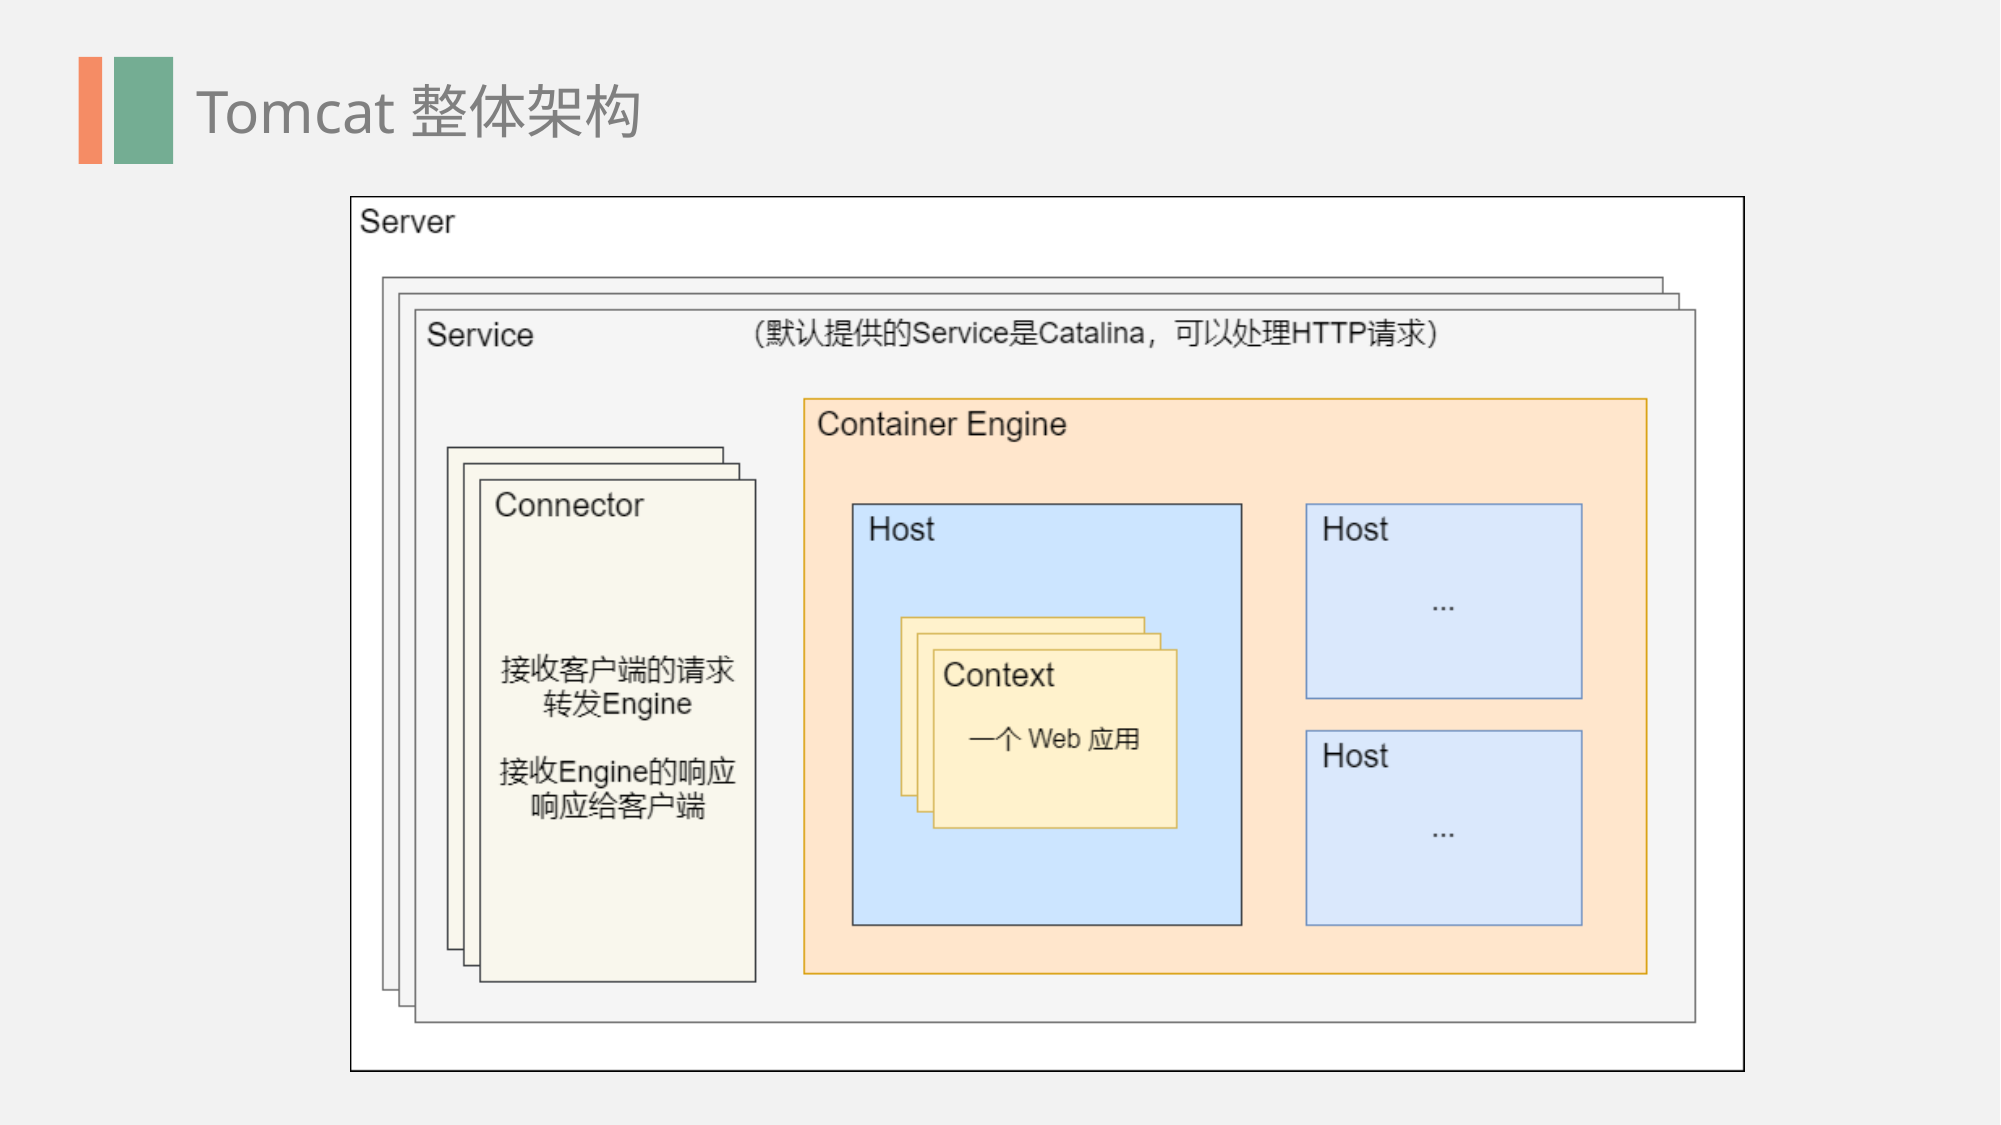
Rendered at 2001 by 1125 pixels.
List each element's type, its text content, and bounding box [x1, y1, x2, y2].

text_box Tomcat整体架构 [181, 67, 658, 153]
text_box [78, 56, 174, 165]
picture [350, 195, 1745, 1073]
